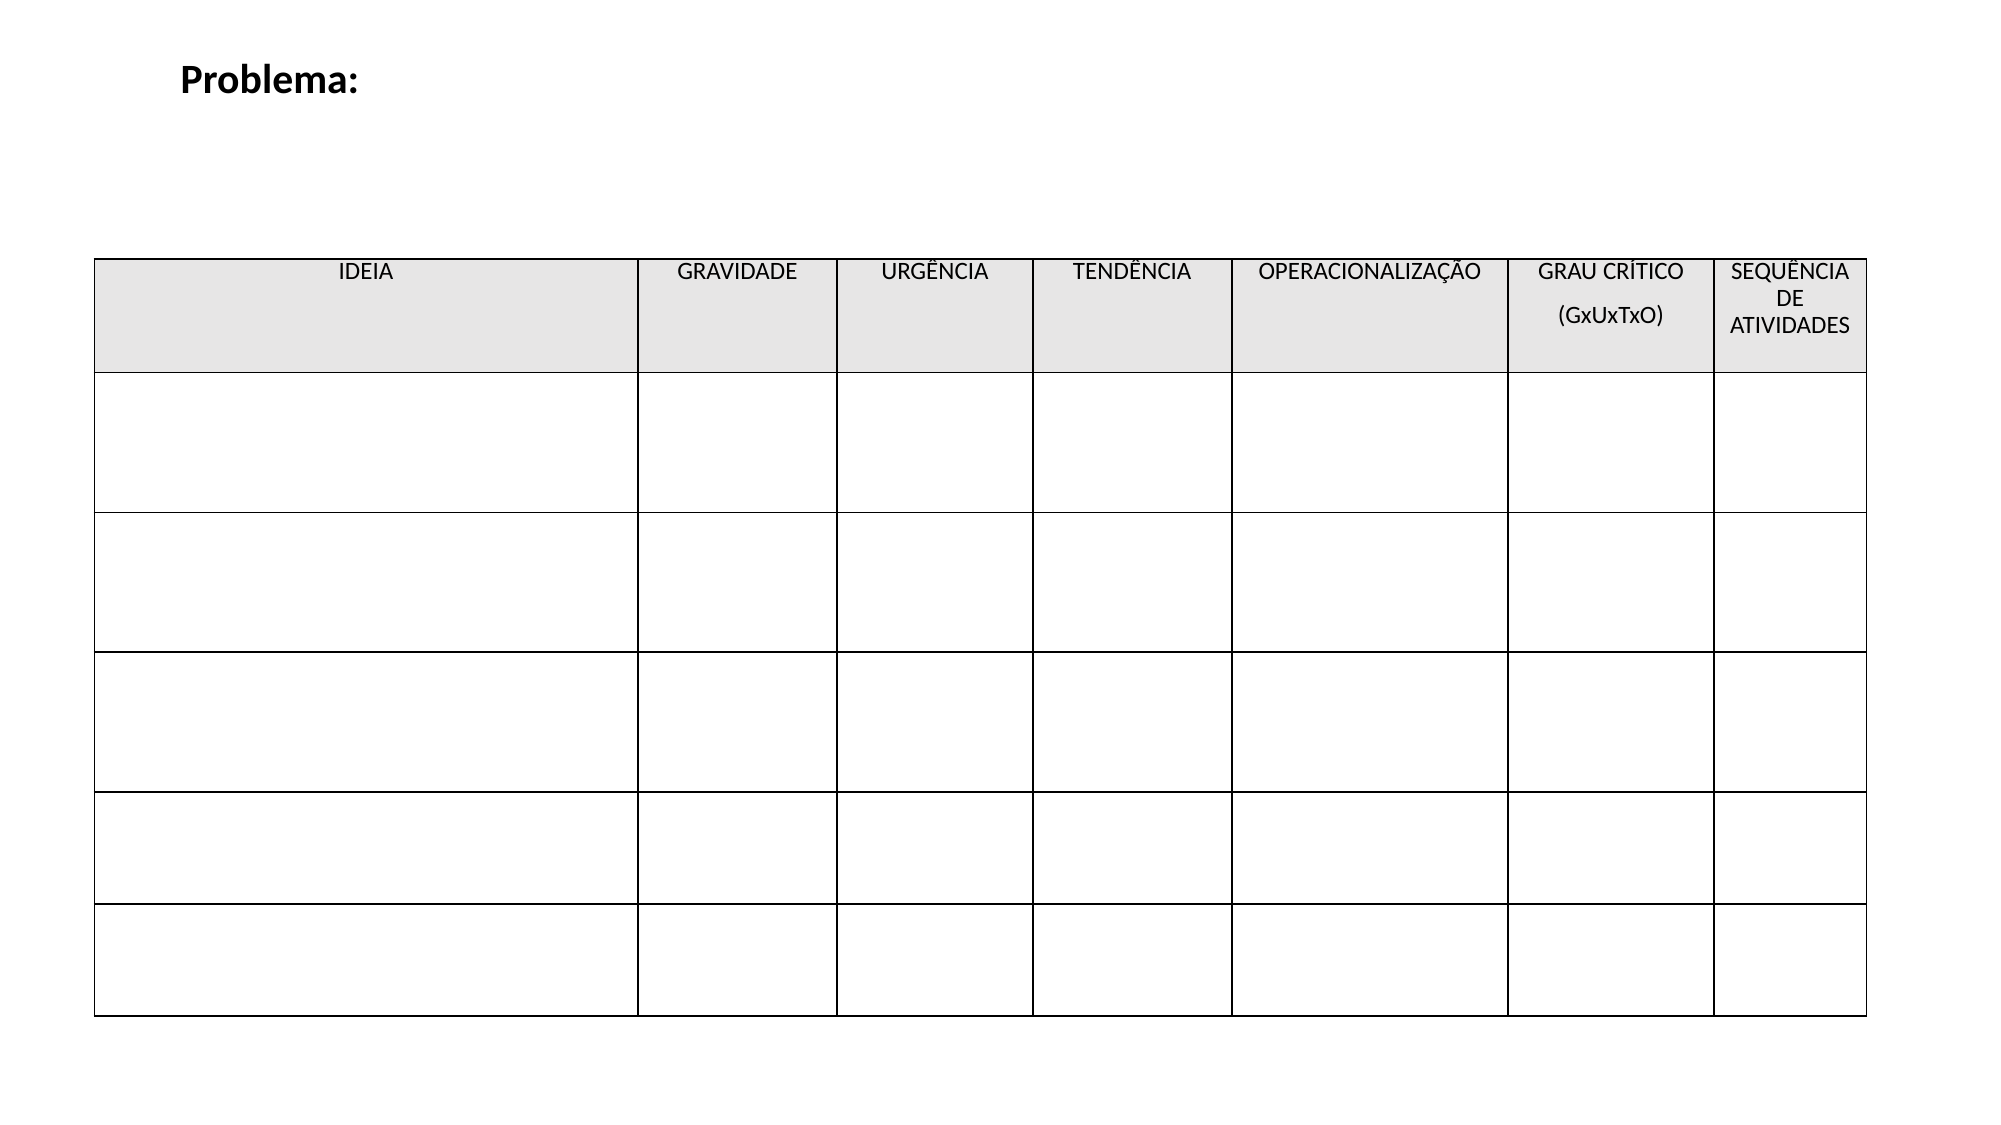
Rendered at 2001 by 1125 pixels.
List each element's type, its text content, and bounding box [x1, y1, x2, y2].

table_cell [1509, 373, 1713, 512]
table_cell [1034, 373, 1231, 512]
table_header GRAVIDADE [639, 260, 836, 372]
table_cell [1509, 653, 1713, 791]
table_cell [838, 373, 1032, 512]
table_cell [1034, 653, 1231, 791]
table_cell [1233, 513, 1507, 651]
table_cell [639, 793, 836, 903]
table_cell [1233, 373, 1507, 512]
table_cell [639, 513, 836, 651]
table_cell [1715, 373, 1866, 512]
table_cell [1233, 653, 1507, 791]
table_cell [1034, 513, 1231, 651]
table_cell [95, 373, 637, 512]
table_cell [639, 373, 836, 512]
table_cell [95, 513, 637, 651]
table_cell [1715, 905, 1866, 1015]
table_cell [1715, 653, 1866, 791]
table_cell [639, 905, 836, 1015]
table_header OPERACIONALIZAÇÃO [1233, 260, 1507, 372]
table_cell [1233, 793, 1507, 903]
table_header TENDÊNCIA [1034, 260, 1231, 372]
table_cell [838, 513, 1032, 651]
table_header SEQUÊNCIA DE ATIVIDADES [1715, 260, 1866, 372]
table_cell [838, 653, 1032, 791]
table_cell [1034, 793, 1231, 903]
table_cell [838, 905, 1032, 1015]
table_cell [639, 653, 836, 791]
table_cell [1509, 513, 1713, 651]
table_cell [1509, 793, 1713, 903]
table_cell [838, 793, 1032, 903]
table_cell [1034, 905, 1231, 1015]
table_cell [1715, 513, 1866, 651]
table_header GRAU CRÍTICO (GxUxTxO) [1509, 260, 1713, 372]
table_cell [1233, 905, 1507, 1015]
text_box Problema: [165, 44, 1775, 140]
table_header IDEIA [95, 260, 637, 372]
table_cell [95, 905, 637, 1015]
table_cell [1715, 793, 1866, 903]
table_cell [95, 653, 637, 791]
table_header URGÊNCIA [838, 260, 1032, 372]
table_cell [1509, 905, 1713, 1015]
table_cell [95, 793, 637, 903]
